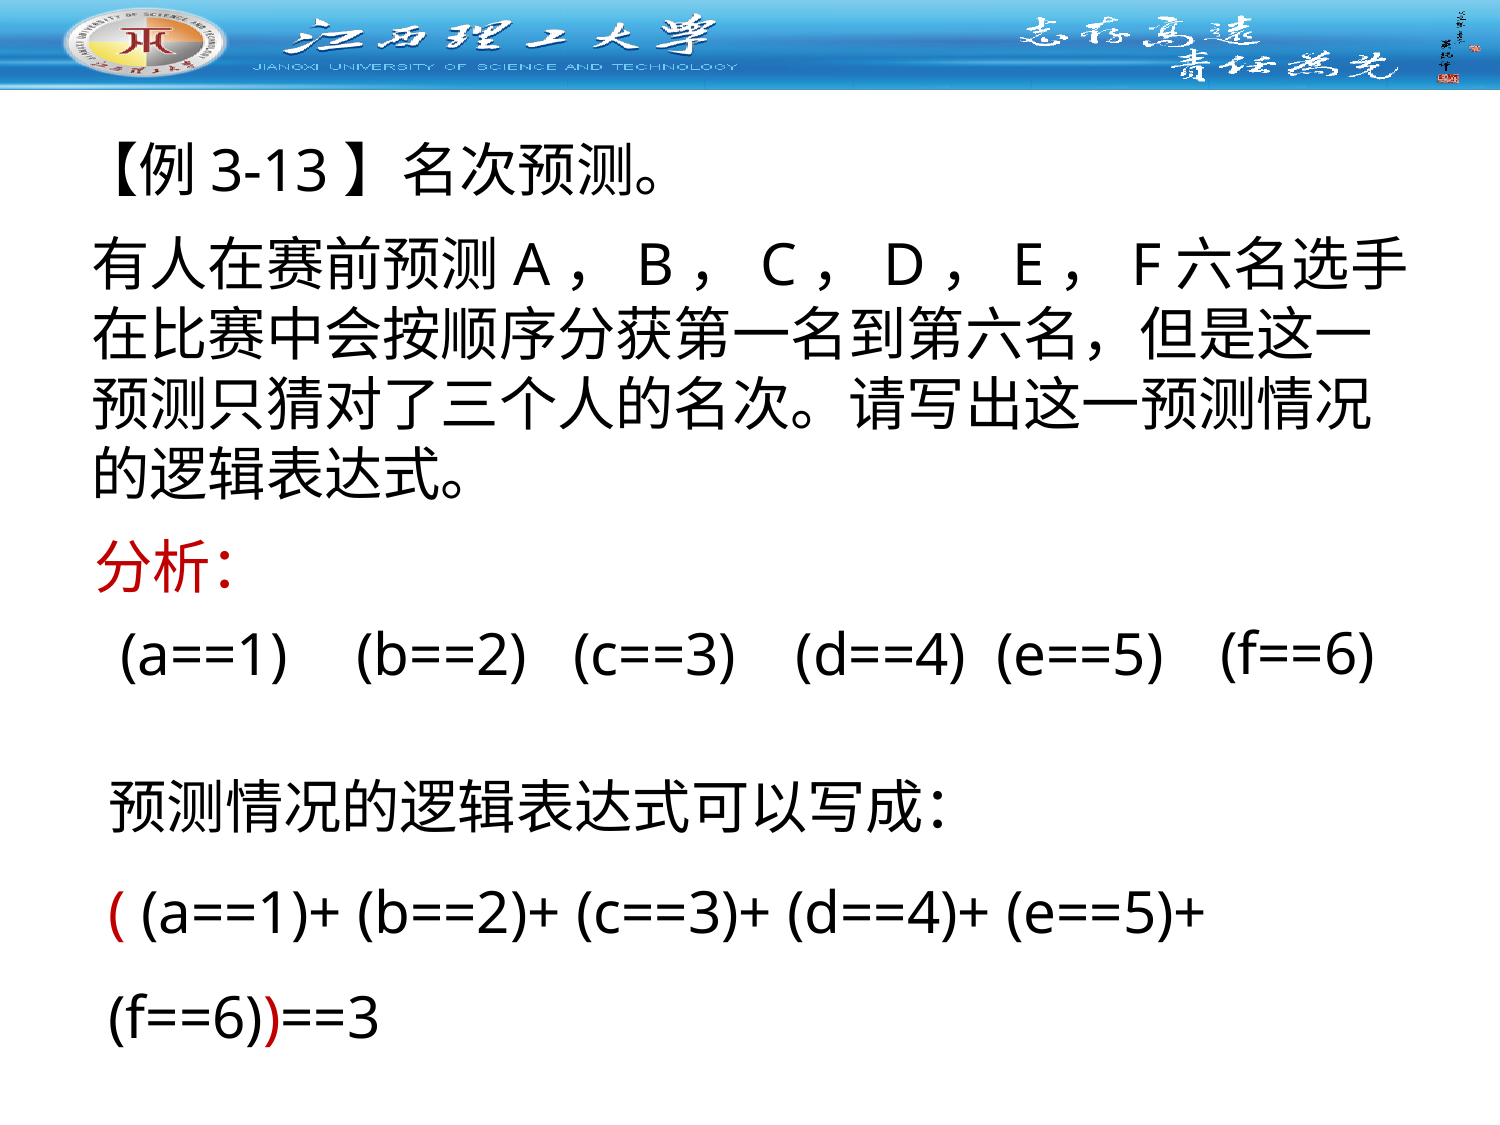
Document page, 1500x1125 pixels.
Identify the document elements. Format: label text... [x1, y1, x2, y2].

text_box 有人在赛前预测A，B，C，D，E，F六名选手在比赛中会按顺序分获第一名到第六名，但是这一预测只猜对了三个人的名次。请写出这一预测情况的逻辑表达式。 [76, 219, 1436, 515]
text_box (f==6) [1205, 608, 1390, 694]
text_box (a==1) [105, 609, 303, 695]
text_box 预测情况的逻辑表达式可以写成： ( (a==1)+ (b==2)+ (c==3)+ (d==4)+ (e==5)+ (f==6))==3 [93, 727, 1453, 1058]
text_box 分析： [79, 522, 466, 608]
text_box (e==5) [981, 609, 1179, 695]
text_box (c==3) [558, 609, 751, 695]
text_box (d==4) [780, 609, 981, 695]
text_box (b==2) [341, 609, 542, 695]
picture [0, 0, 1500, 90]
text_box 【例3-13】名次预测。 [65, 125, 708, 211]
